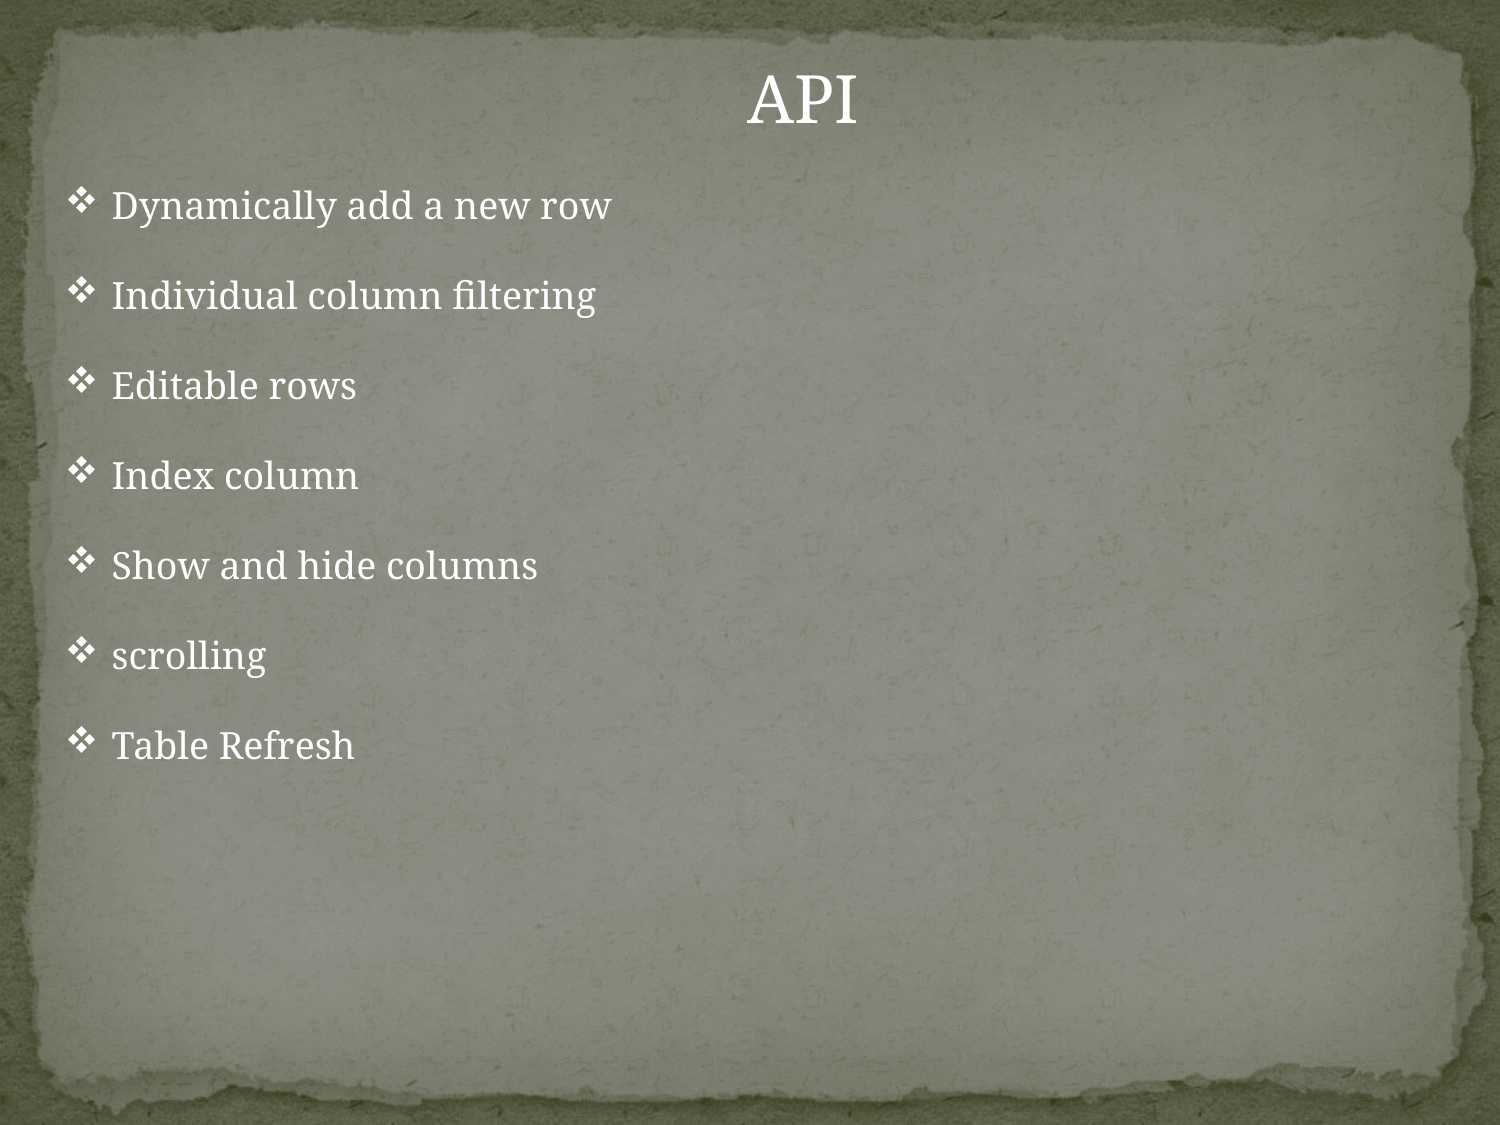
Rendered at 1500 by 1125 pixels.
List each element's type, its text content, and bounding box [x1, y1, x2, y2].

text_box API Dynamically add a new row Individual column filtering Editable rows Index column Show and hide columns scrolling Table Refresh [49, 49, 1463, 775]
